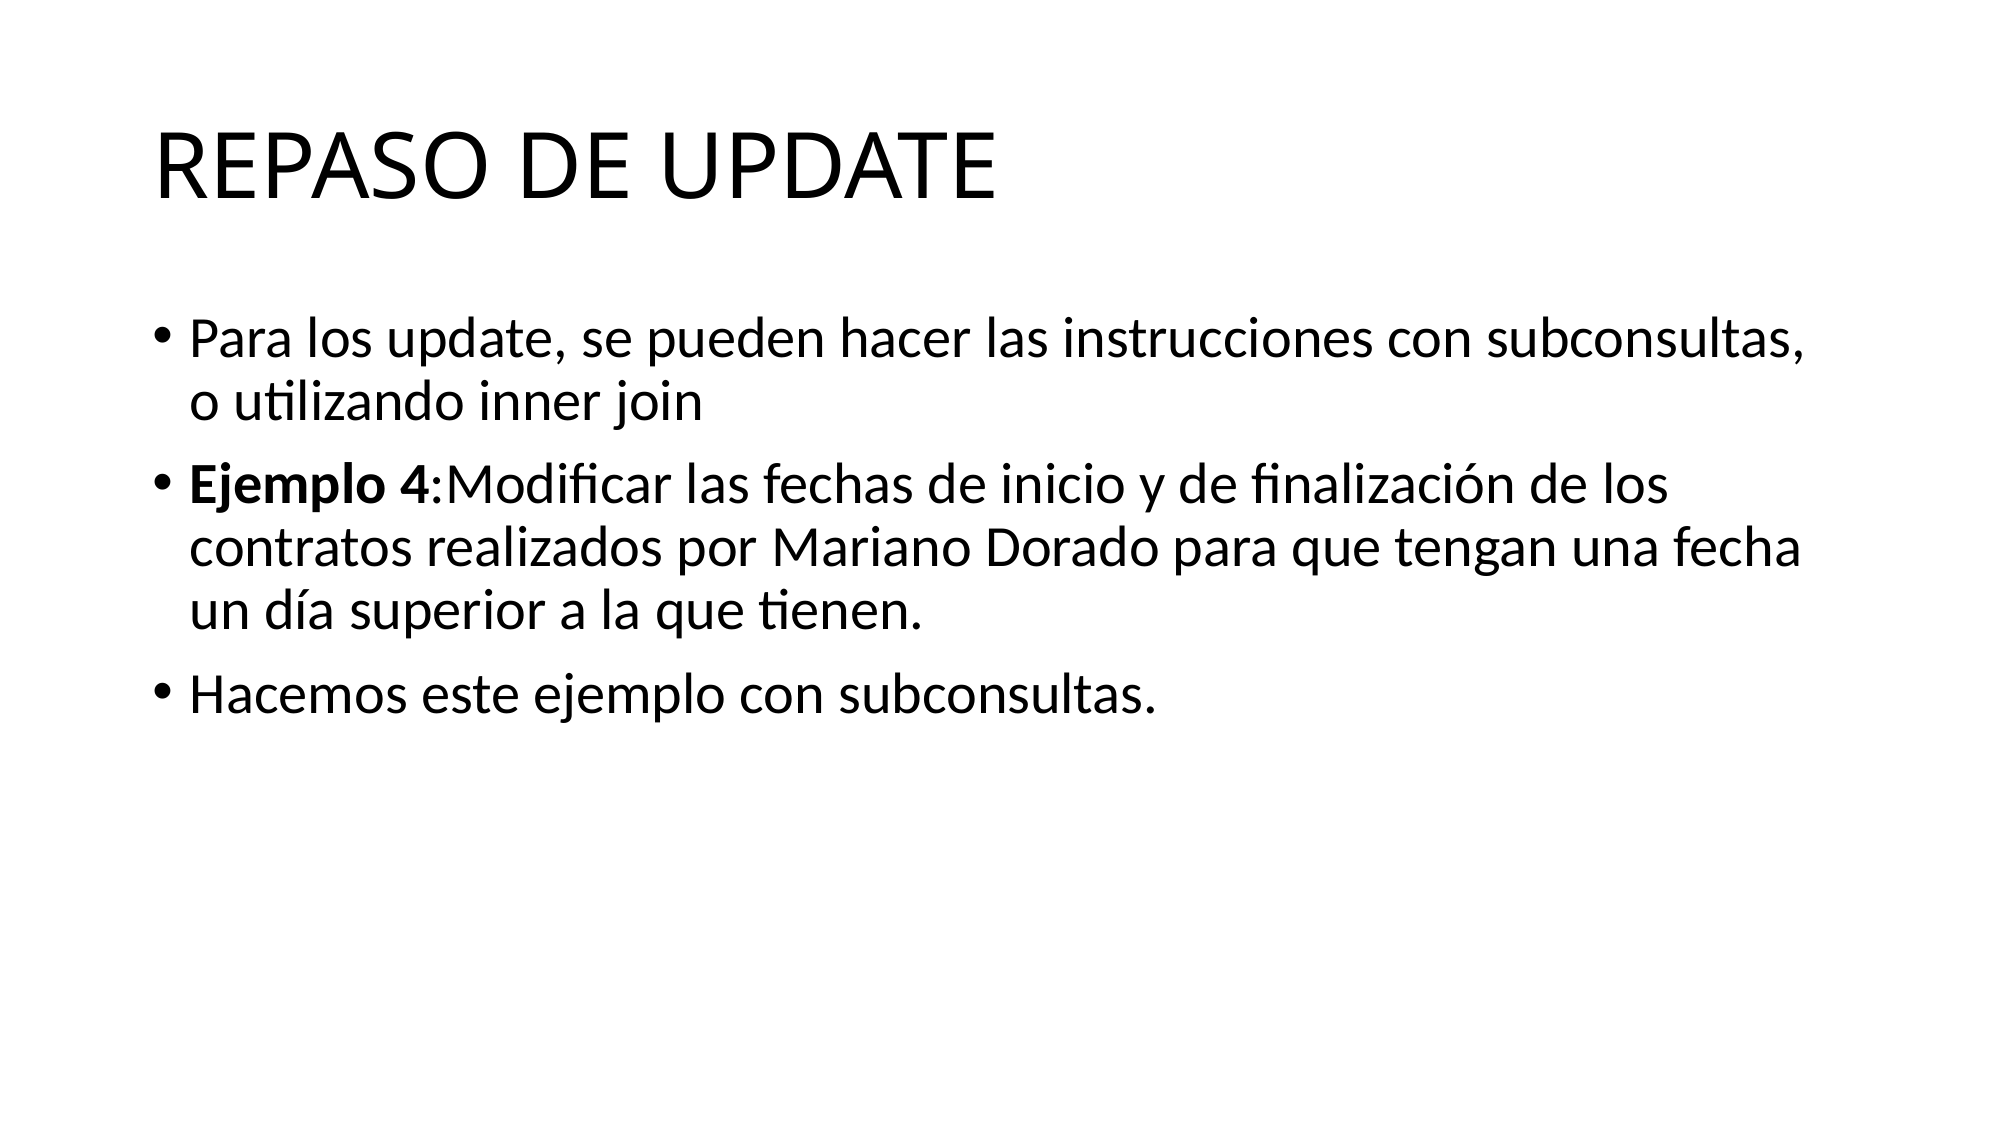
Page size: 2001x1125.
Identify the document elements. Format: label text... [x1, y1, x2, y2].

list Para los update, se pueden hacer las instrucciones con subconsultas, o utilizando inner join Ejemplo 4:Modificar las fechas de inicio y de finalización de los contratos realizados por Mariano Dorado para que tengan una fecha un día superior a la que tienen. Hacemos este ejemplo con subconsultas. [137, 299, 1863, 1014]
title REPASO DE UPDATE [137, 59, 1863, 278]
